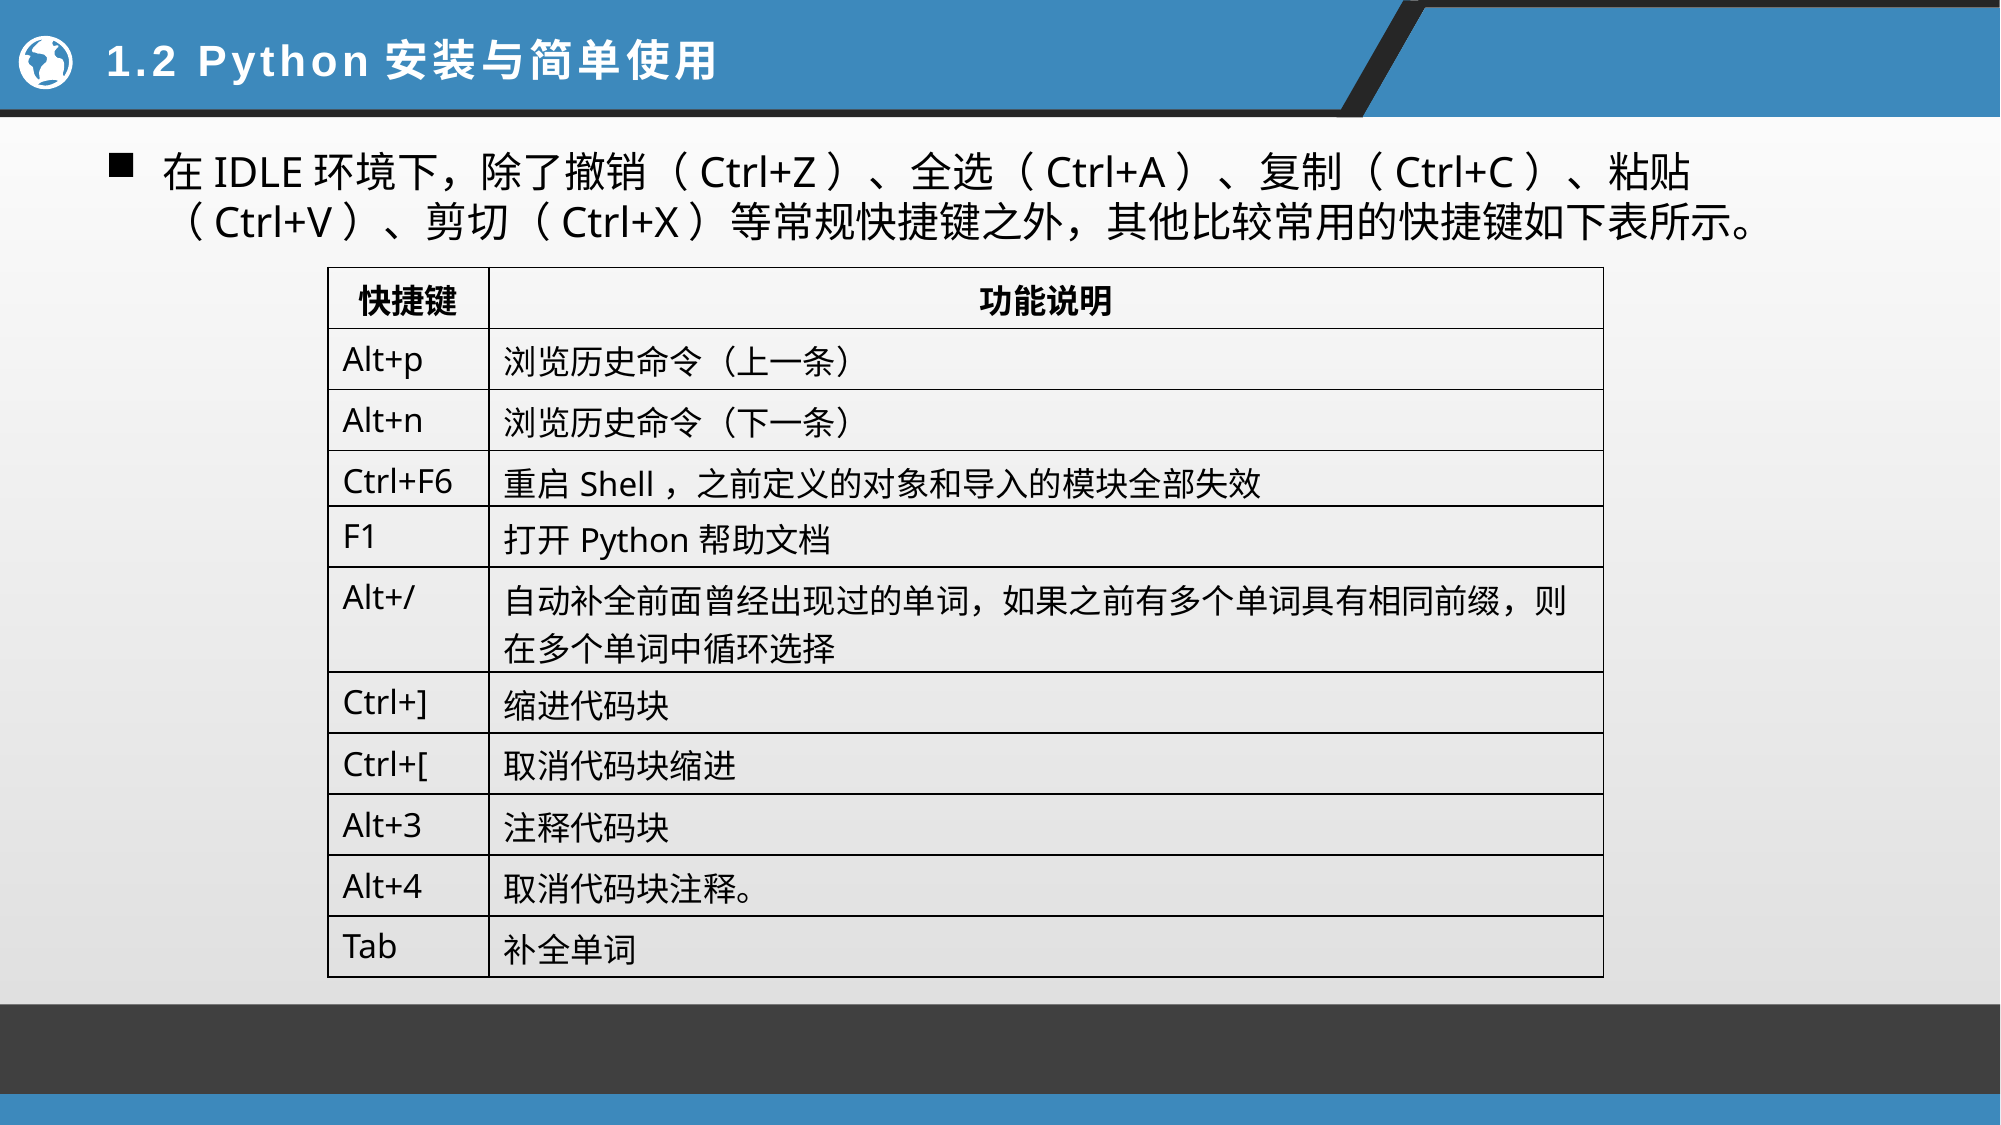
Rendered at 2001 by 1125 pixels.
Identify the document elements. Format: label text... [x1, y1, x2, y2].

table_cell F1 [329, 507, 488, 566]
table_cell Alt+4 [329, 856, 488, 915]
table_cell Ctrl+[ [329, 734, 488, 793]
table_cell 自动补全前面曾经出现过的单词，如果之前有多个单词具有相同前缀，则在多个单词中循环选择 [490, 568, 1603, 671]
table_cell Alt+p [329, 329, 488, 389]
table_header 功能说明 [490, 268, 1603, 328]
table_cell 取消代码块缩进 [490, 734, 1603, 793]
table_cell 注释代码块 [490, 795, 1603, 854]
table_header 快捷键 [329, 268, 488, 328]
table_cell 浏览历史命令（下一条） [490, 390, 1603, 450]
table_cell Alt+3 [329, 795, 488, 854]
table_cell 重启Shell，之前定义的对象和导入的模块全部失效 [490, 451, 1603, 505]
table_cell Alt+n [329, 390, 488, 450]
table_cell 打开Python帮助文档 [490, 507, 1603, 566]
title 1.2 Python安装与简单使用 [90, 24, 977, 93]
table_cell 补全单词 [490, 917, 1603, 976]
table_cell Ctrl+F6 [329, 451, 488, 505]
text_box 在IDLE环境下，除了撤销（Ctrl+Z）、全选（Ctrl+A）、复制（Ctrl+C）、粘贴（Ctrl+V）、剪切（Ctrl+X）等常规快捷键之外，其他比较常用的快捷键如下表所示。 [90, 138, 1871, 254]
table_cell Alt+/ [329, 568, 488, 671]
table_cell 取消代码块注释。 [490, 856, 1603, 915]
table_cell 浏览历史命令（上一条） [490, 329, 1603, 389]
table_cell Ctrl+] [329, 673, 488, 732]
table_cell 缩进代码块 [490, 673, 1603, 732]
table_cell Tab [329, 917, 488, 976]
